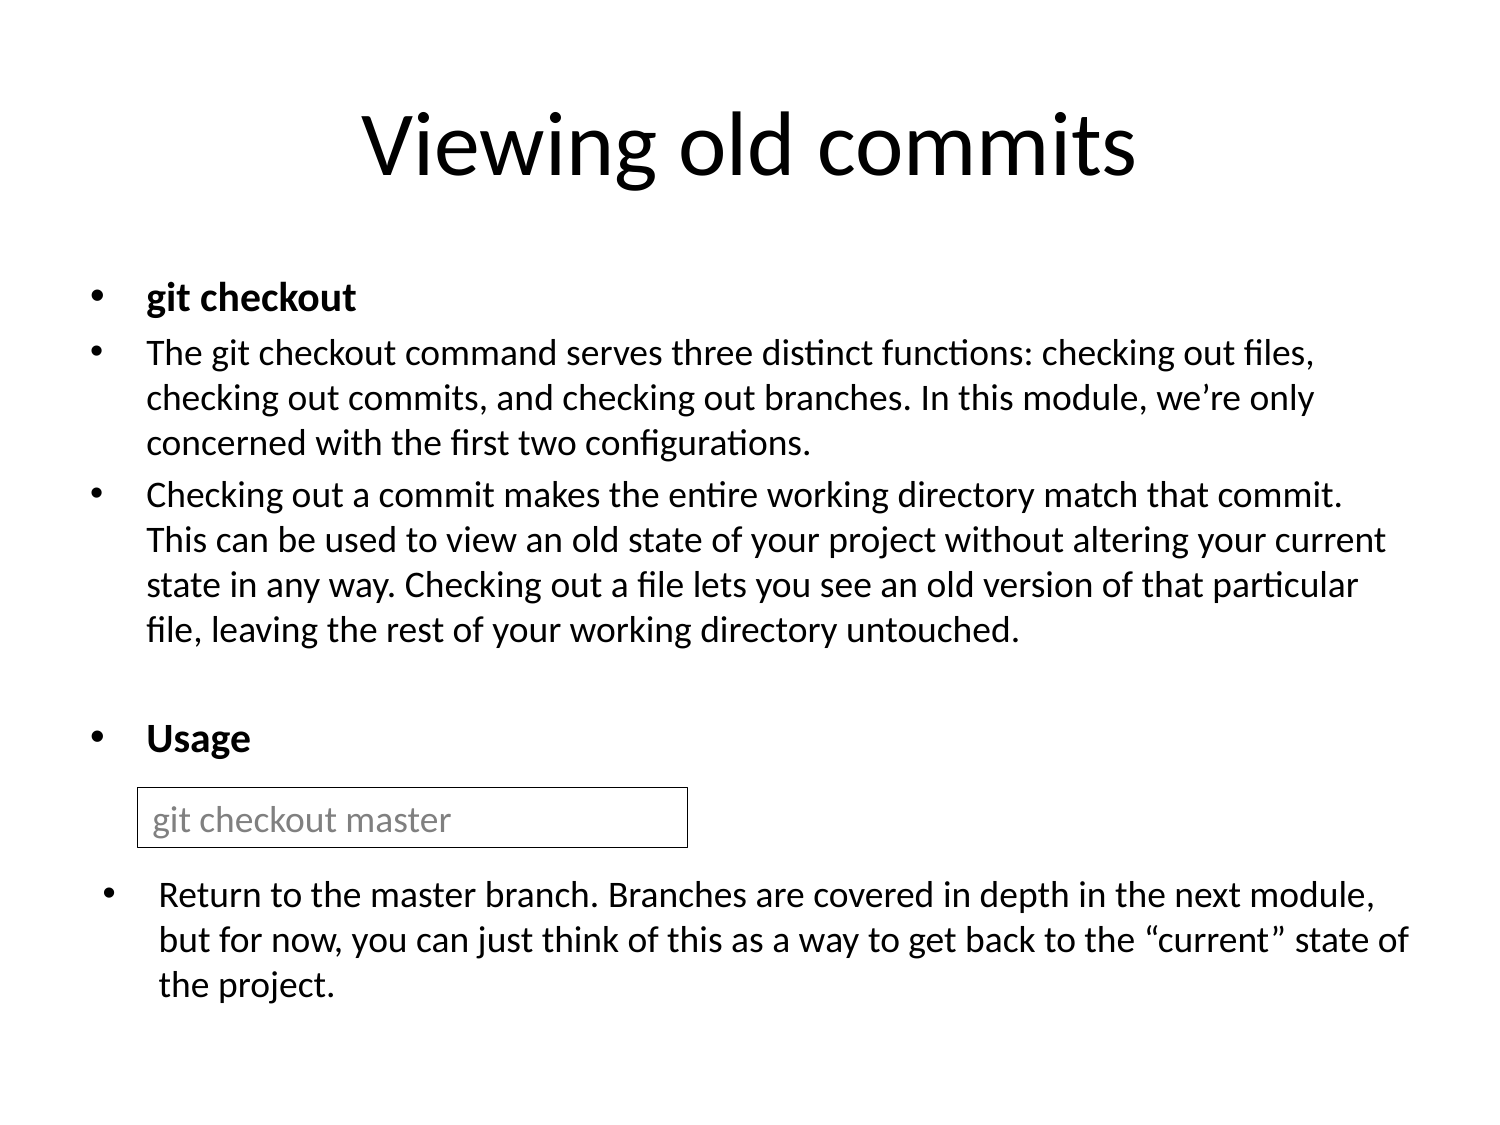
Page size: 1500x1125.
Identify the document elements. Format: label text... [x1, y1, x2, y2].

title Viewing old commits [75, 45, 1425, 233]
text_box git checkout master [137, 787, 688, 848]
text_box Return to the master branch. Branches are covered in depth in the next module, but for now, you can just think of this as a way to get back to the “current” state of the project. [87, 862, 1438, 1038]
list git checkout The git checkout command serves three distinct functions: checking out files, checking out commits, and checking out branches. In this module, we’re only concerned with the first two configurations. Checking out a commit makes the entire working directory match that commit. This can be used to view an old state of your project without altering your current state in any way. Checking out a file lets you see an old version of that particular file, leaving the rest of your working directory untouched. Usage [75, 262, 1425, 788]
